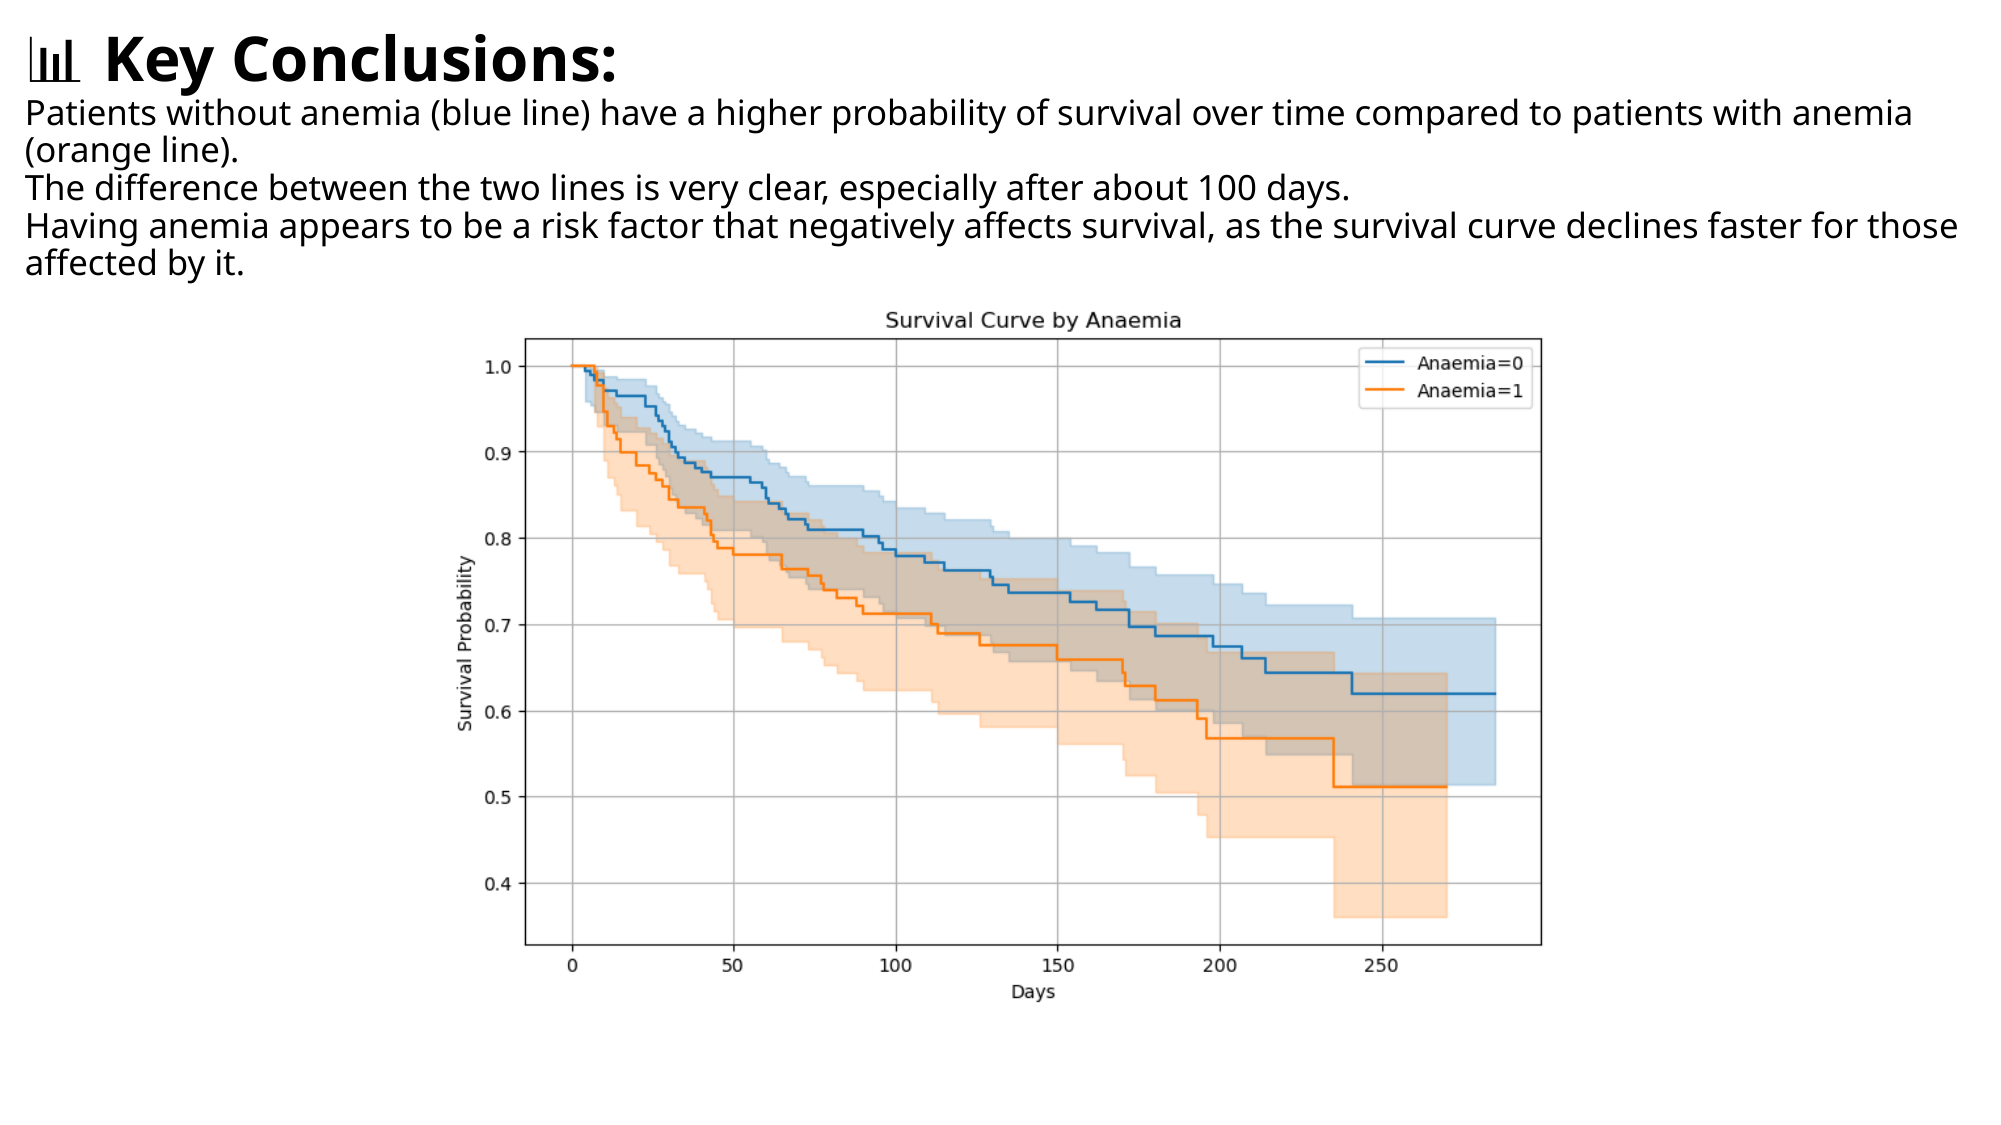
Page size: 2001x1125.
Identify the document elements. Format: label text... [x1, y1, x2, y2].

title 📊 Key Conclusions: Patients without anemia (blue line) have a higher probability of survival over time compared to patients with anemia (orange line). The difference between the two lines is very clear, especially after about 100 days. Having anemia appears to be a risk factor that negatively affects survival, as the survival curve declines faster for those affected by it. [10, 19, 2000, 325]
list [445, 298, 1555, 1014]
